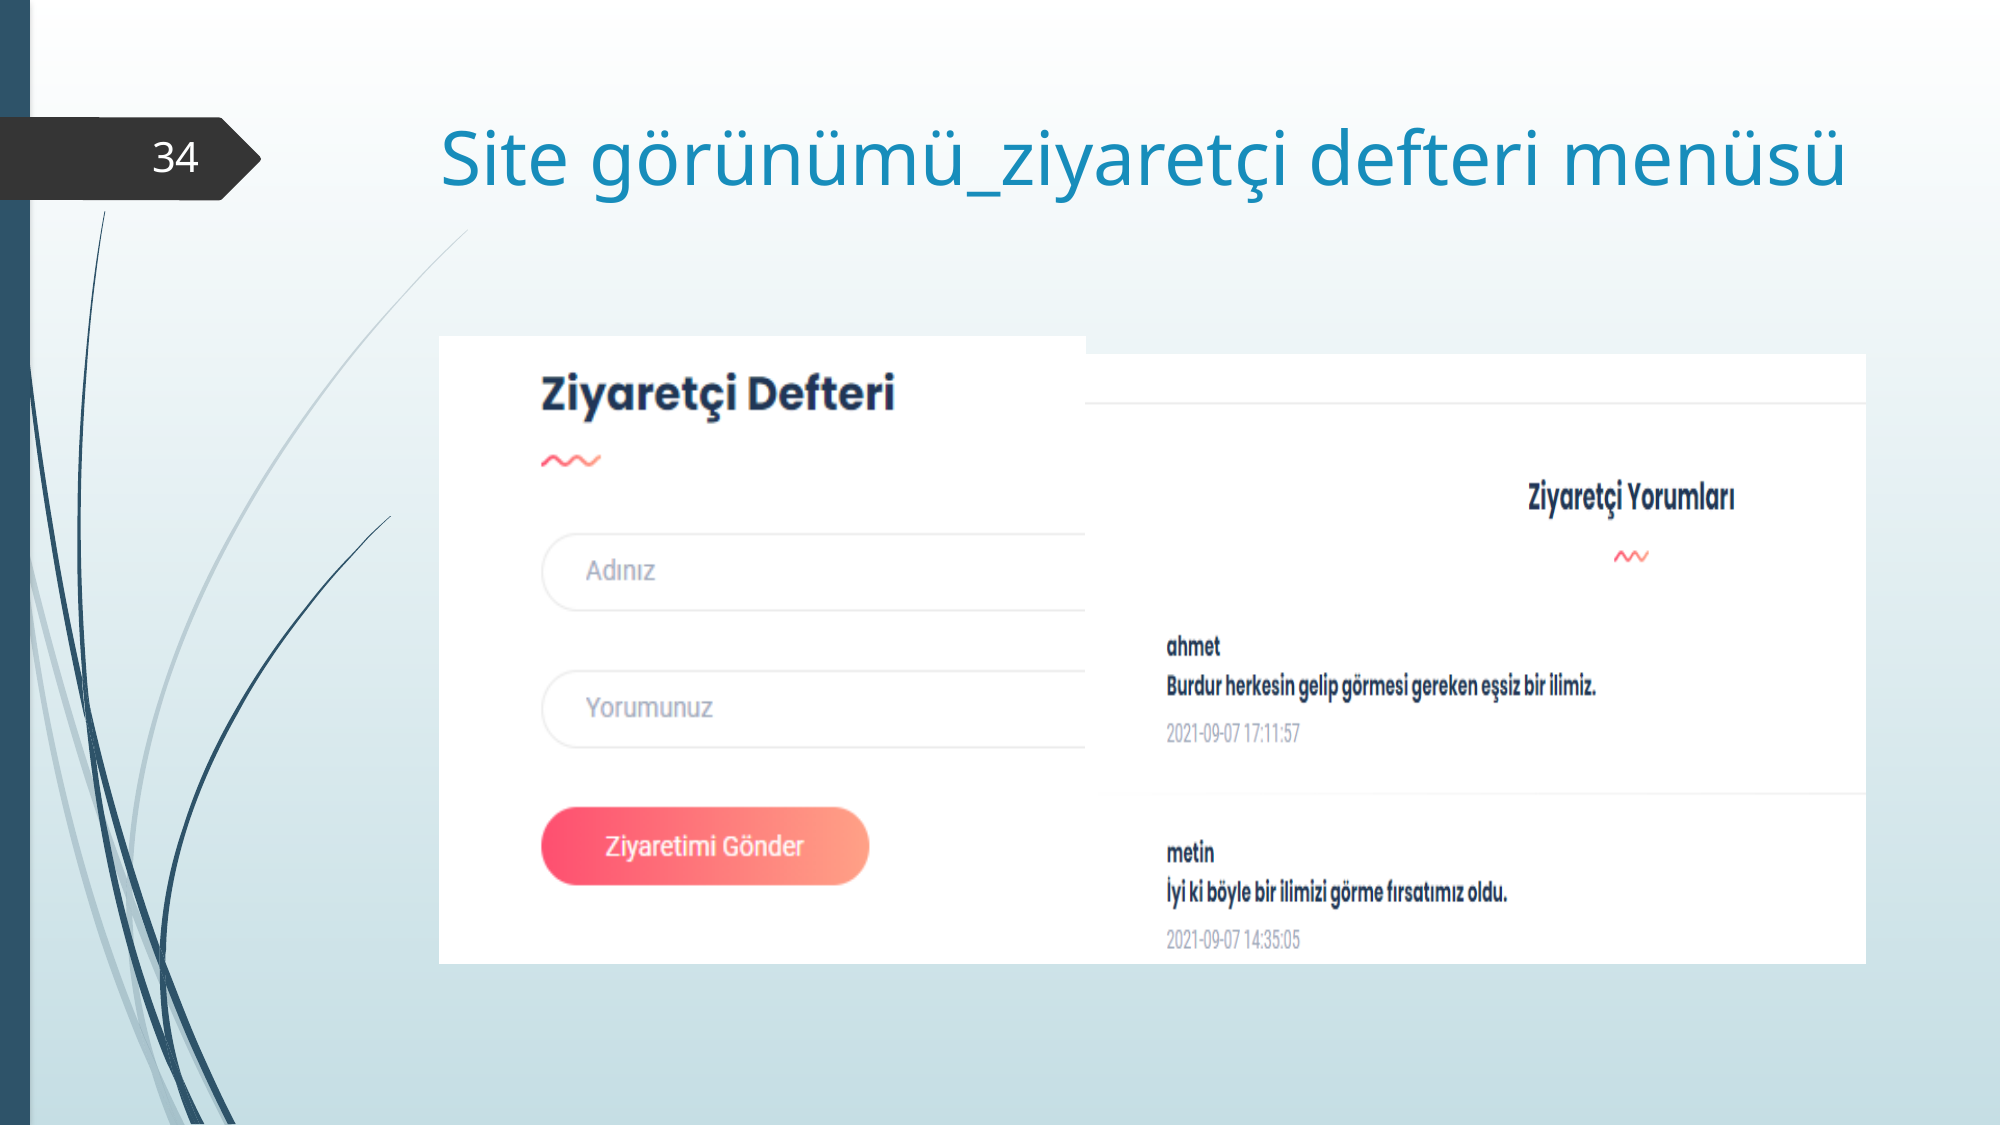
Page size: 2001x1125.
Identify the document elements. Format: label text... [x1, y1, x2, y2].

title Site görünümü_ziyaretçi defteri menüsü [425, 102, 1888, 313]
picture [438, 336, 1866, 965]
slide_number 34 [87, 129, 216, 190]
